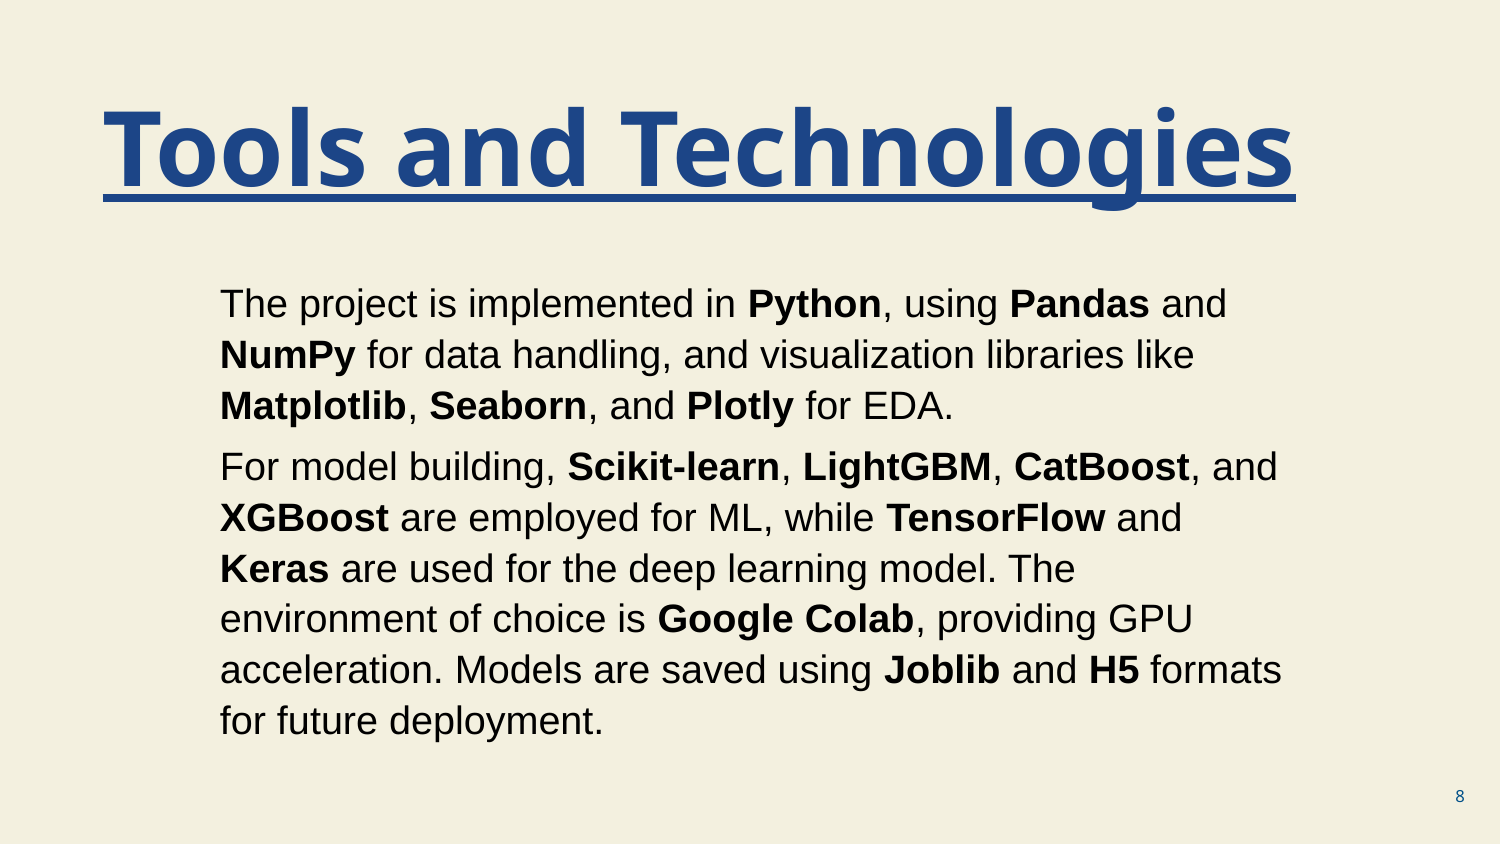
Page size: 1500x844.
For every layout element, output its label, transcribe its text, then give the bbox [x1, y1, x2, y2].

slide_number 8 [1389, 764, 1480, 830]
title Tools and Technologies [77, 32, 1435, 223]
list The project is implemented in Python, using Pandas and NumPy for data handling, and visualization libraries like Matplotlib, Seaborn, and Plotly for EDA. For model building, Scikit-learn, LightGBM, CatBoost, and XGBoost are employed for ML, while TensorFlow and Keras are used for the deep learning model. The environment of choice is Google Colab, providing GPU acceleration. Models are saved using Joblib and H5 formats for future deployment. [138, 259, 1306, 782]
